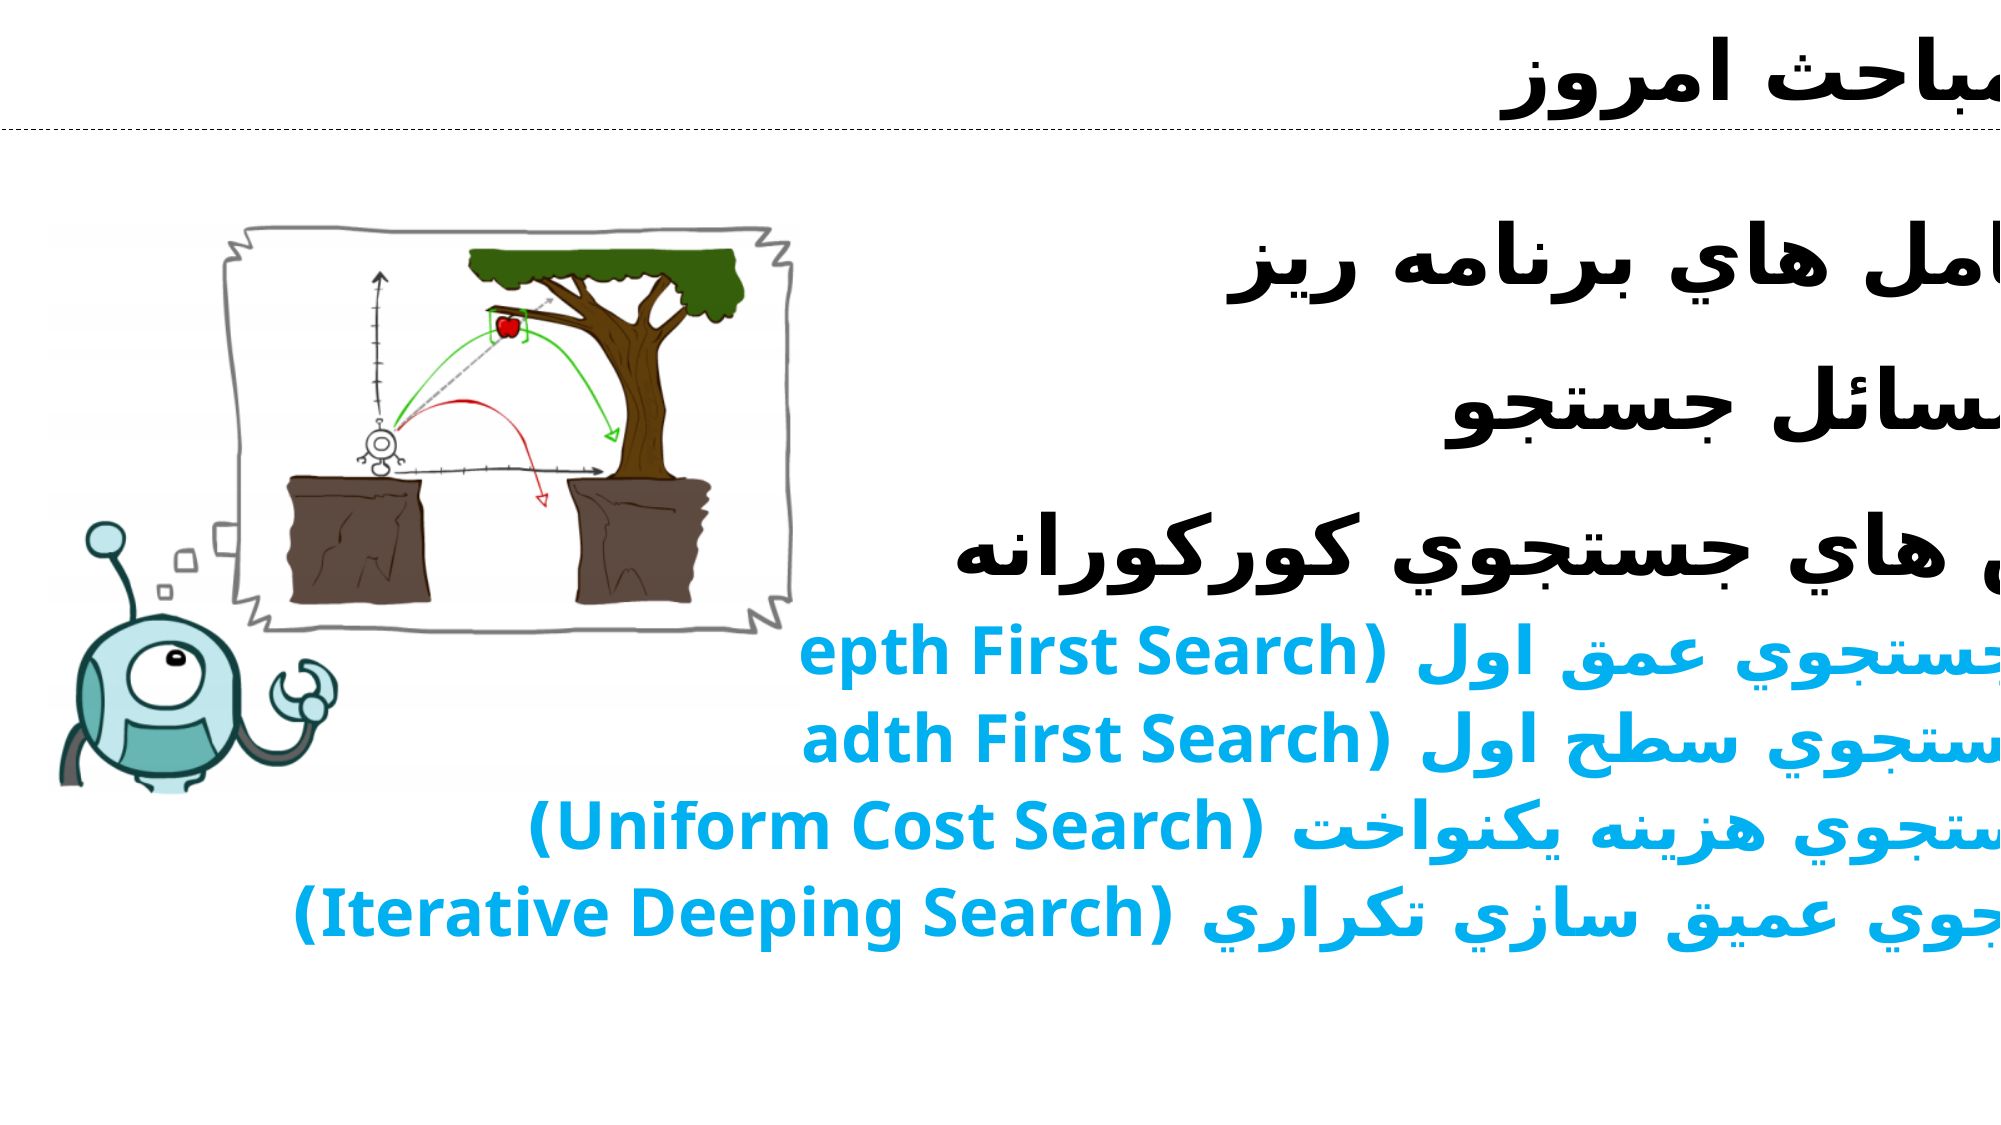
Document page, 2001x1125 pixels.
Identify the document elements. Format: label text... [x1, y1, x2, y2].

text_box مسائل جستجو [1433, 339, 2000, 454]
text_box عامل هاي برنامه ريز [1215, 194, 2000, 309]
text_box مباحث امروز [1488, 9, 2000, 125]
text_box جستجوي عمق اول (Depth First Search) [800, 600, 2000, 688]
text_box جستجوي سطح اول (Breadth First Search) [800, 688, 2000, 775]
text_box جستجوي هزينه يكنواخت (Uniform Cost Search) [510, 775, 2000, 862]
text_box روش هاي جستجوي كوركورانه [908, 484, 2000, 600]
text_box جستجوي عميق سازي تكراري (Iterative Deeping Search) [275, 862, 2000, 958]
picture [48, 216, 800, 801]
